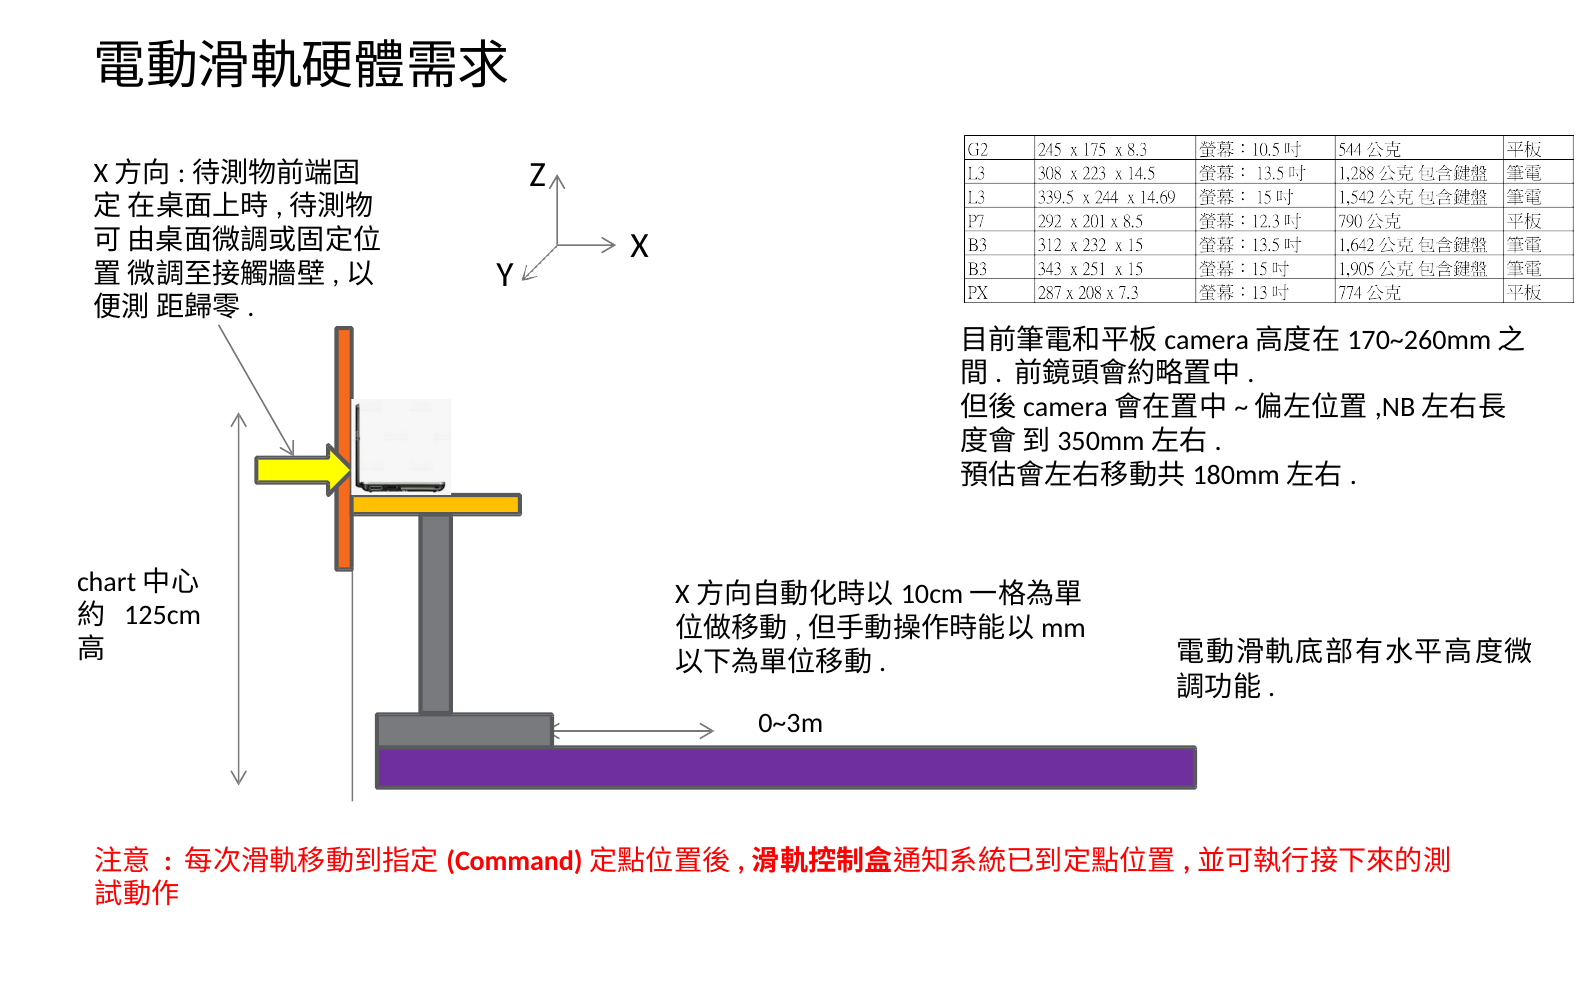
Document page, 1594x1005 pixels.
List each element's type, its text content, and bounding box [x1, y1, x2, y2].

text_box [964, 135, 1575, 303]
text_box Y [494, 248, 516, 294]
text_box Z [527, 149, 549, 174]
text_box [217, 324, 262, 399]
text_box 目前筆電和平板camera高度在170~260mm之間. 前鏡頭會約略置中. 但後camera會在置中~偏左位置,NB左右長度會 到350mm左右. 預估會左右移動共180mm左右. [957, 318, 1540, 491]
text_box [230, 399, 715, 786]
text_box X方向:待測物前端固定 在桌面上時,待測物可 由桌面微調或固定位置 微調至接觸牆壁,以便測 距歸零. [91, 151, 386, 323]
title 電動滑軌硬體需求 [91, 0, 513, 147]
text_box 0~3m [756, 701, 962, 738]
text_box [521, 174, 617, 281]
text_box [374, 745, 1198, 790]
text_box X方向自動化時以10cm一格為單位做移動,但手動操作時能以mm以下為單位移動. [715, 573, 1096, 677]
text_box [334, 326, 354, 399]
text_box 注意 : 每次滑軌移動到指定(Command)定點位置後,滑軌控制盒通知系統已到定點位置,並可執行接下來的測試動作 [92, 839, 1478, 910]
text_box X [628, 219, 651, 265]
text_box chart中心約 125cm高 [74, 561, 224, 665]
text_box 電動滑軌底部有水平高度微調功能. [1174, 629, 1534, 702]
